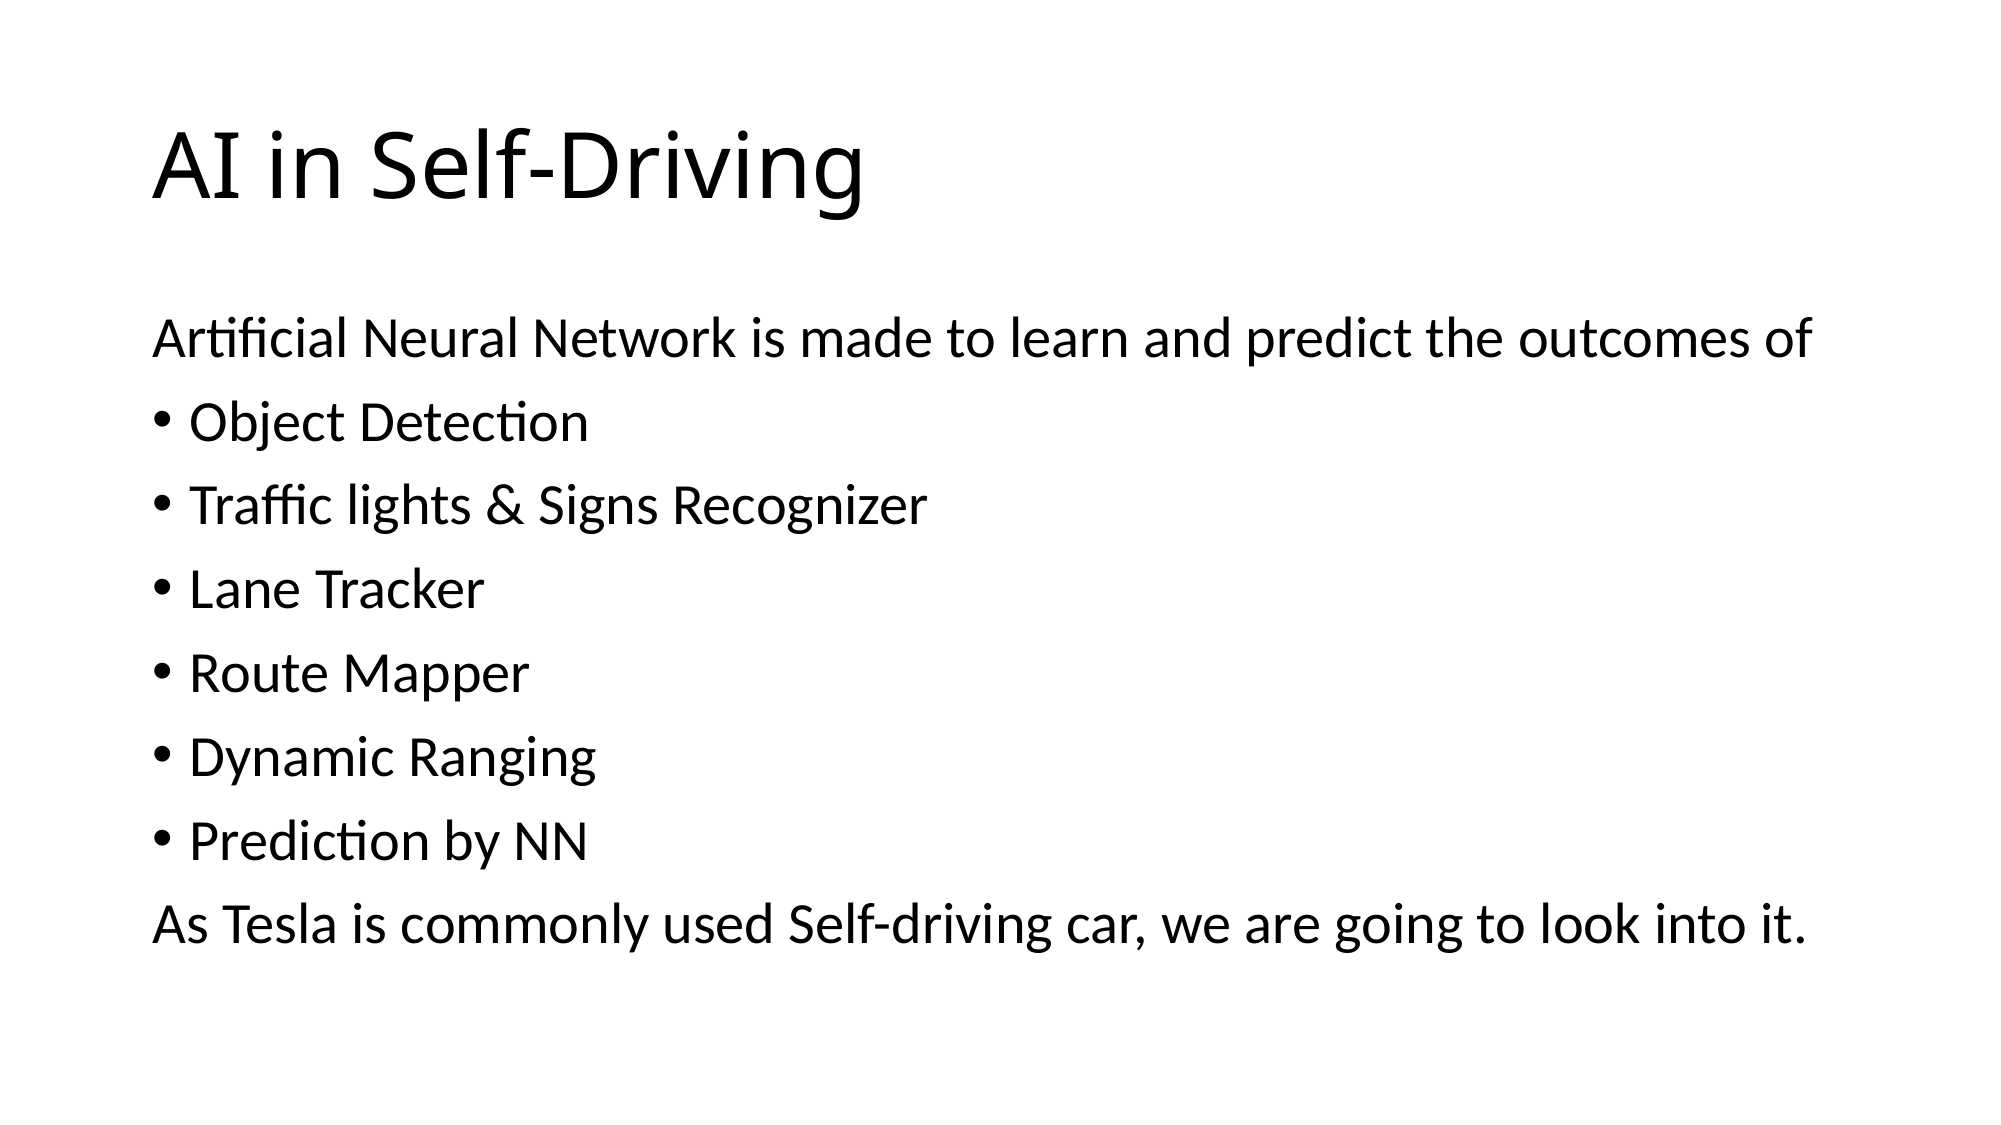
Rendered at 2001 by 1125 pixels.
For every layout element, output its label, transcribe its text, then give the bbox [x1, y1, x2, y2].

list Artificial Neural Network is made to learn and predict the outcomes of Object Detection Traffic lights & Signs Recognizer Lane Tracker Route Mapper Dynamic Ranging Prediction by NN As Tesla is commonly used Self-driving car, we are going to look into it. [137, 299, 1863, 1014]
title AI in Self-Driving [137, 59, 1863, 278]
